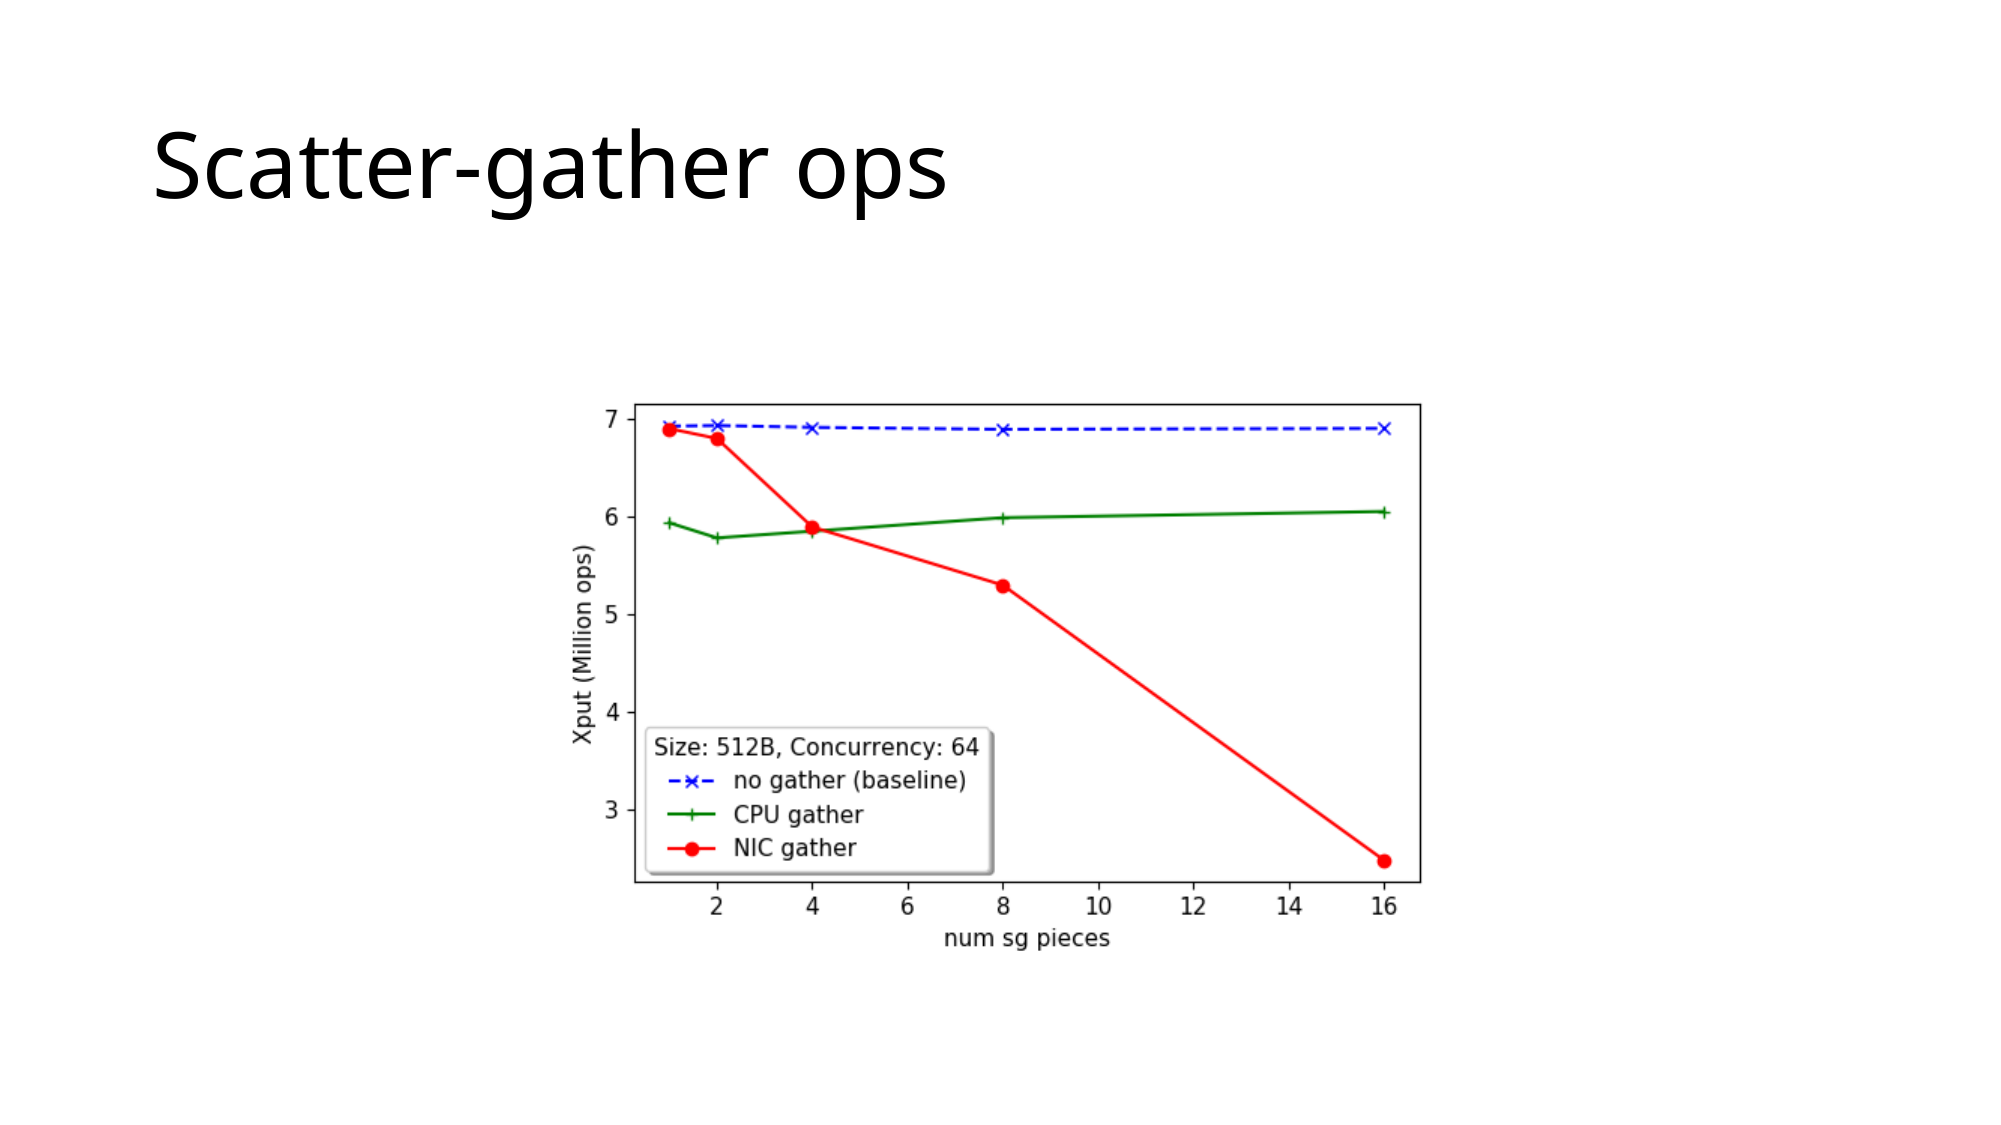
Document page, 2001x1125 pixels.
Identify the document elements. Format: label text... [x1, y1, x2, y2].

title Scatter-gather ops [137, 59, 1863, 278]
picture [549, 374, 1450, 975]
